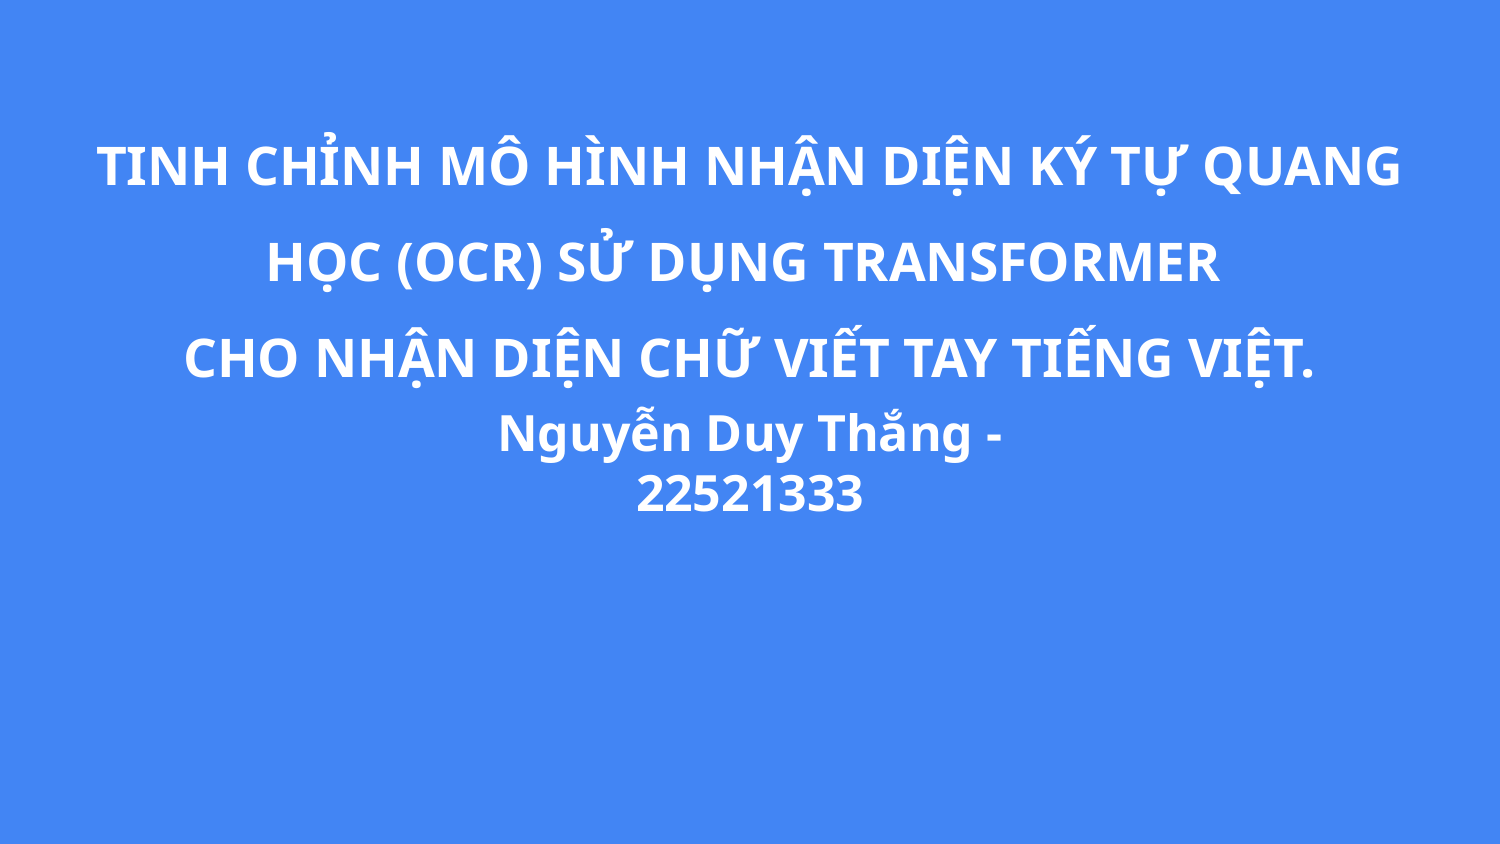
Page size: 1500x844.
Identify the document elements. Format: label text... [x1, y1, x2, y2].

title TINH CHỈNH MÔ HÌNH NHẬN DIỆN KÝ TỰ QUANG HỌC (OCR) SỬ DỤNG TRANSFORMER CHO NHẬN DIỆN CHỮ VIẾT TAY TIẾNG VIỆT. [75, 109, 1425, 379]
title Nguyễn Duy Thắng - 22521333 [362, 378, 1138, 545]
